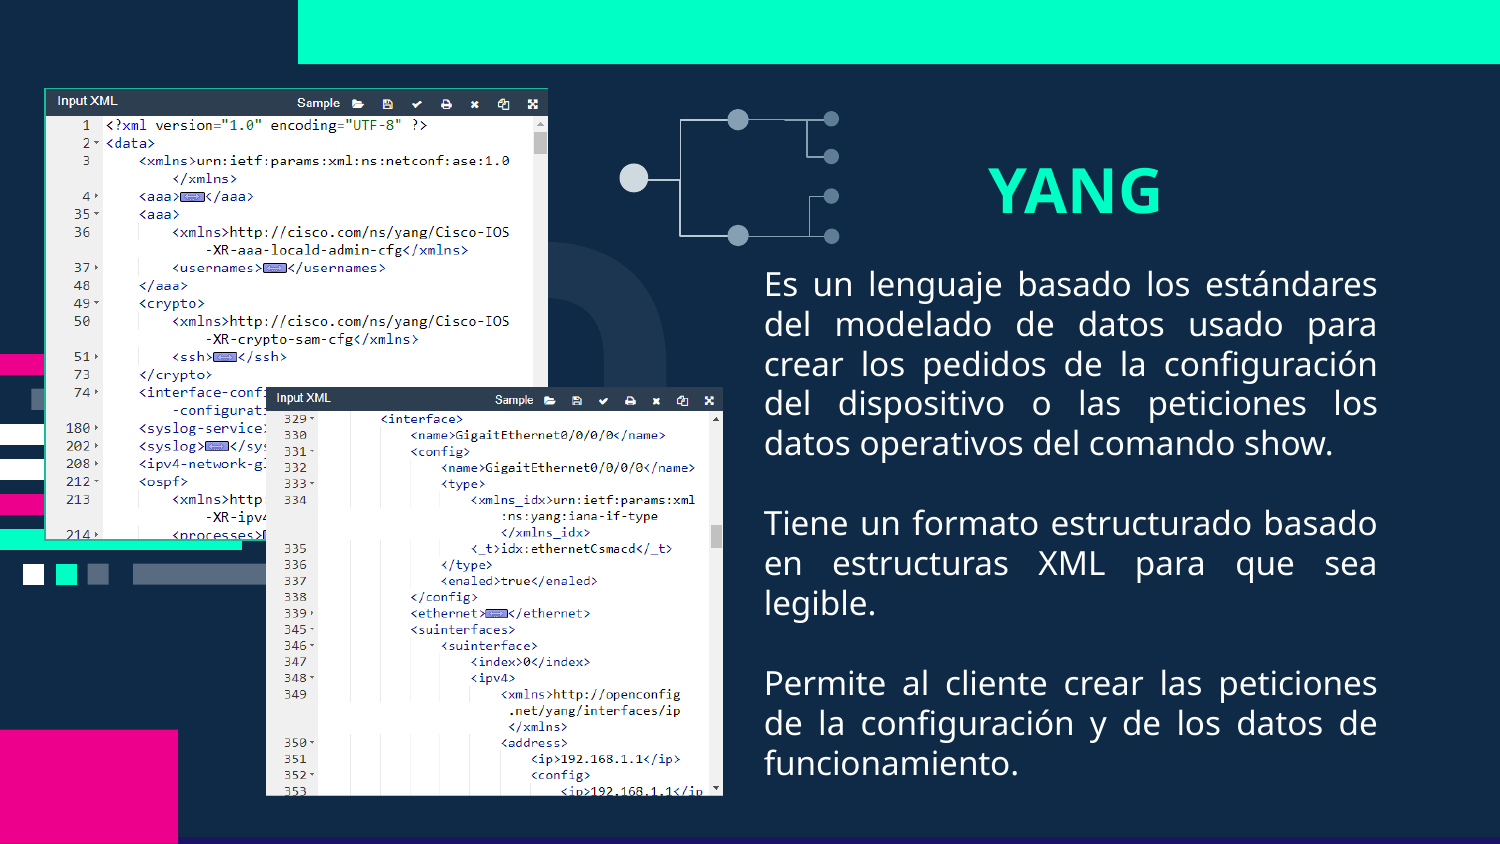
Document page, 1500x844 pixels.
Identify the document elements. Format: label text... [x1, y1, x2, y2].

title YANG [845, 136, 1402, 247]
picture [0, 0, 1500, 837]
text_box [619, 108, 841, 247]
list Es un lenguaje basado los estándares del modelado de datos usado para crear los pedidos de la configuración del dispositivo o las peticiones los datos operativos del comando show. Tiene un formato estructurado basado en estructuras XML para que sea legible. Permite al cliente crear las peticiones de la configuración y de los datos de funcionamiento. [748, 247, 1394, 771]
